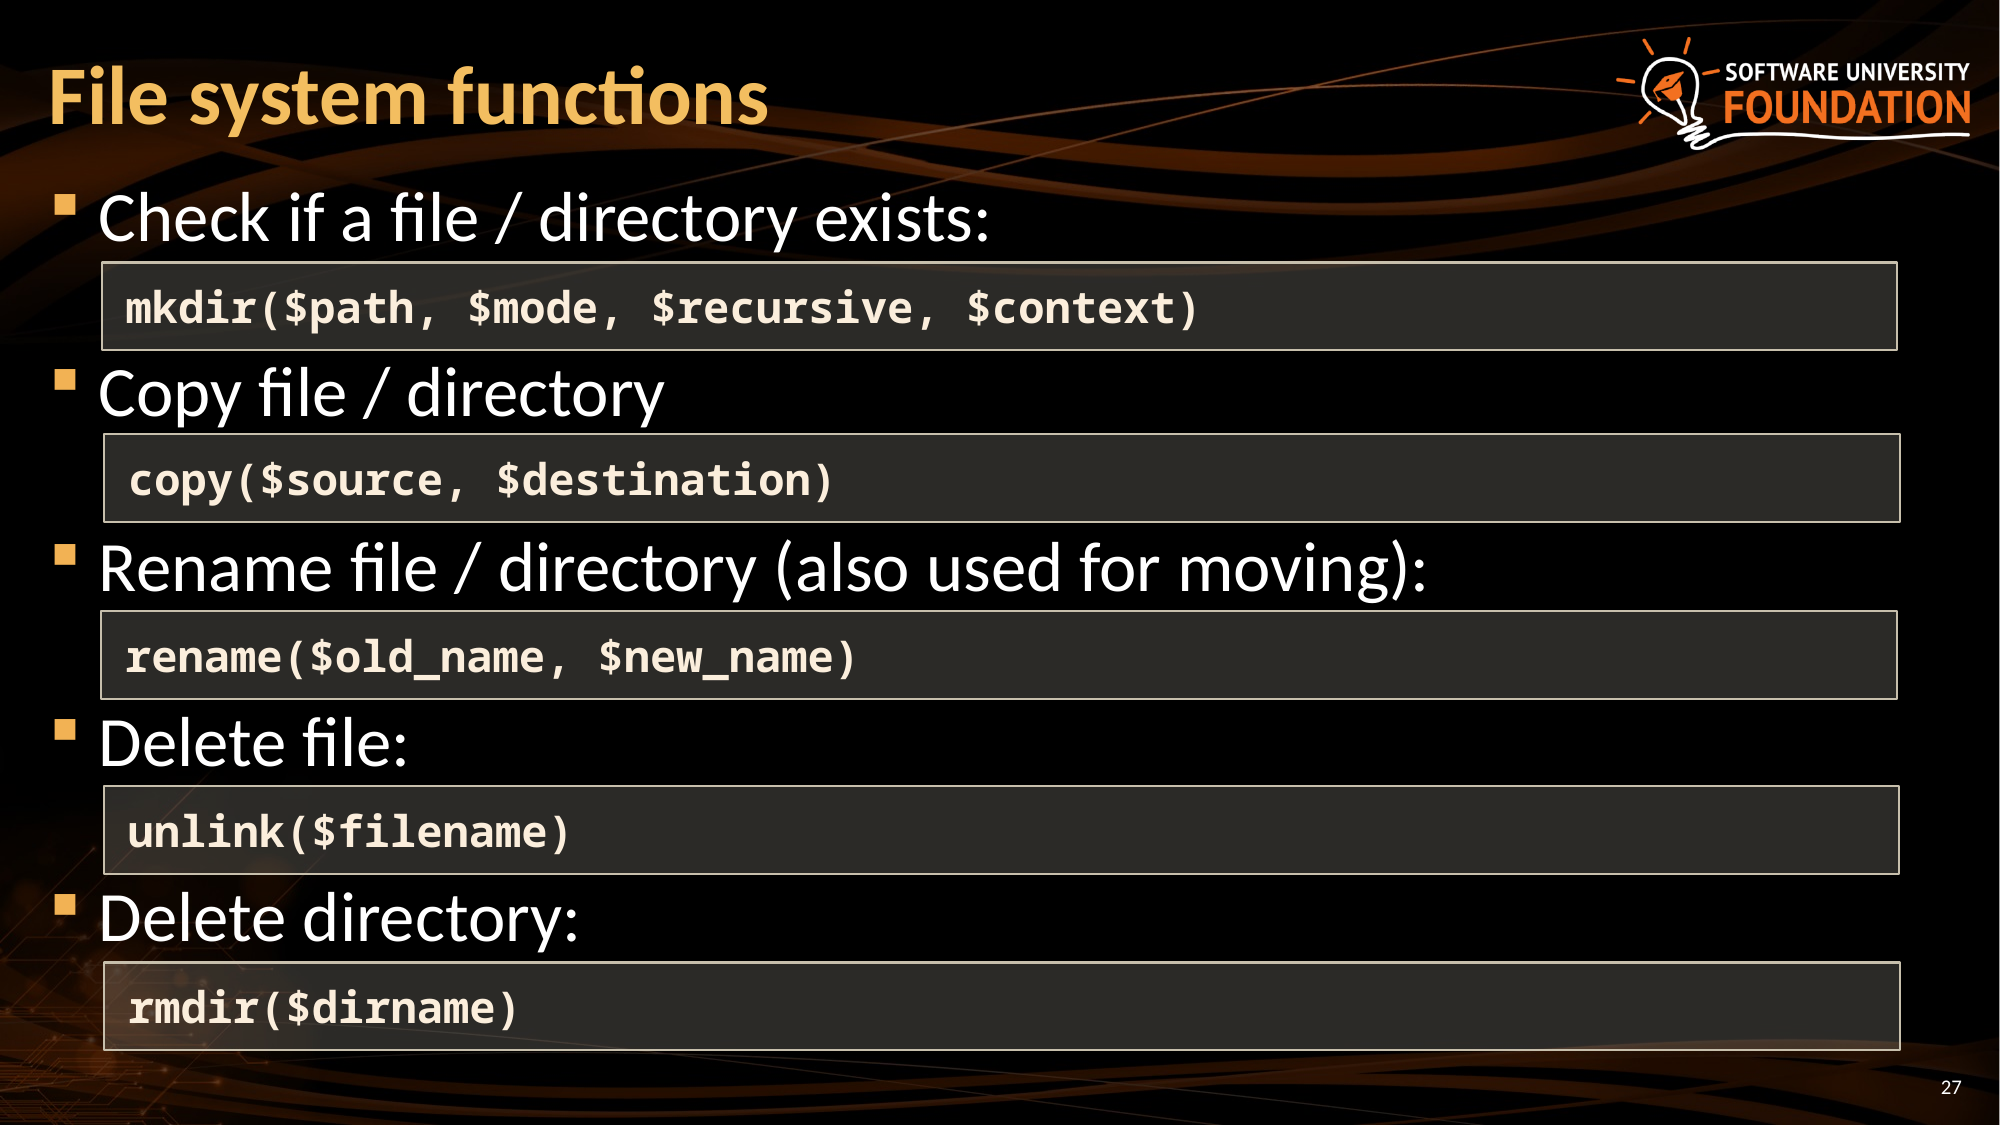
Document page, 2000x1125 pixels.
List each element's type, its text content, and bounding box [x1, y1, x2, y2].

text_box rmdir($dirname) [104, 962, 1900, 1051]
list Check if a file / directory exists: Copy file / directory Rename file / directory (also used for moving): Delete file: Delete directory: [31, 174, 1968, 1075]
text_box copy($source, $destination) [104, 433, 1900, 522]
picture [0, 0, 2000, 1125]
slide_number 27 [1897, 1070, 1968, 1103]
text_box rename($old_name, $new_name) [101, 610, 1897, 699]
title File system functions [30, 6, 1602, 189]
text_box unlink($filename) [103, 785, 1900, 874]
text_box mkdir($path, $mode, $recursive, $context) [102, 262, 1898, 351]
